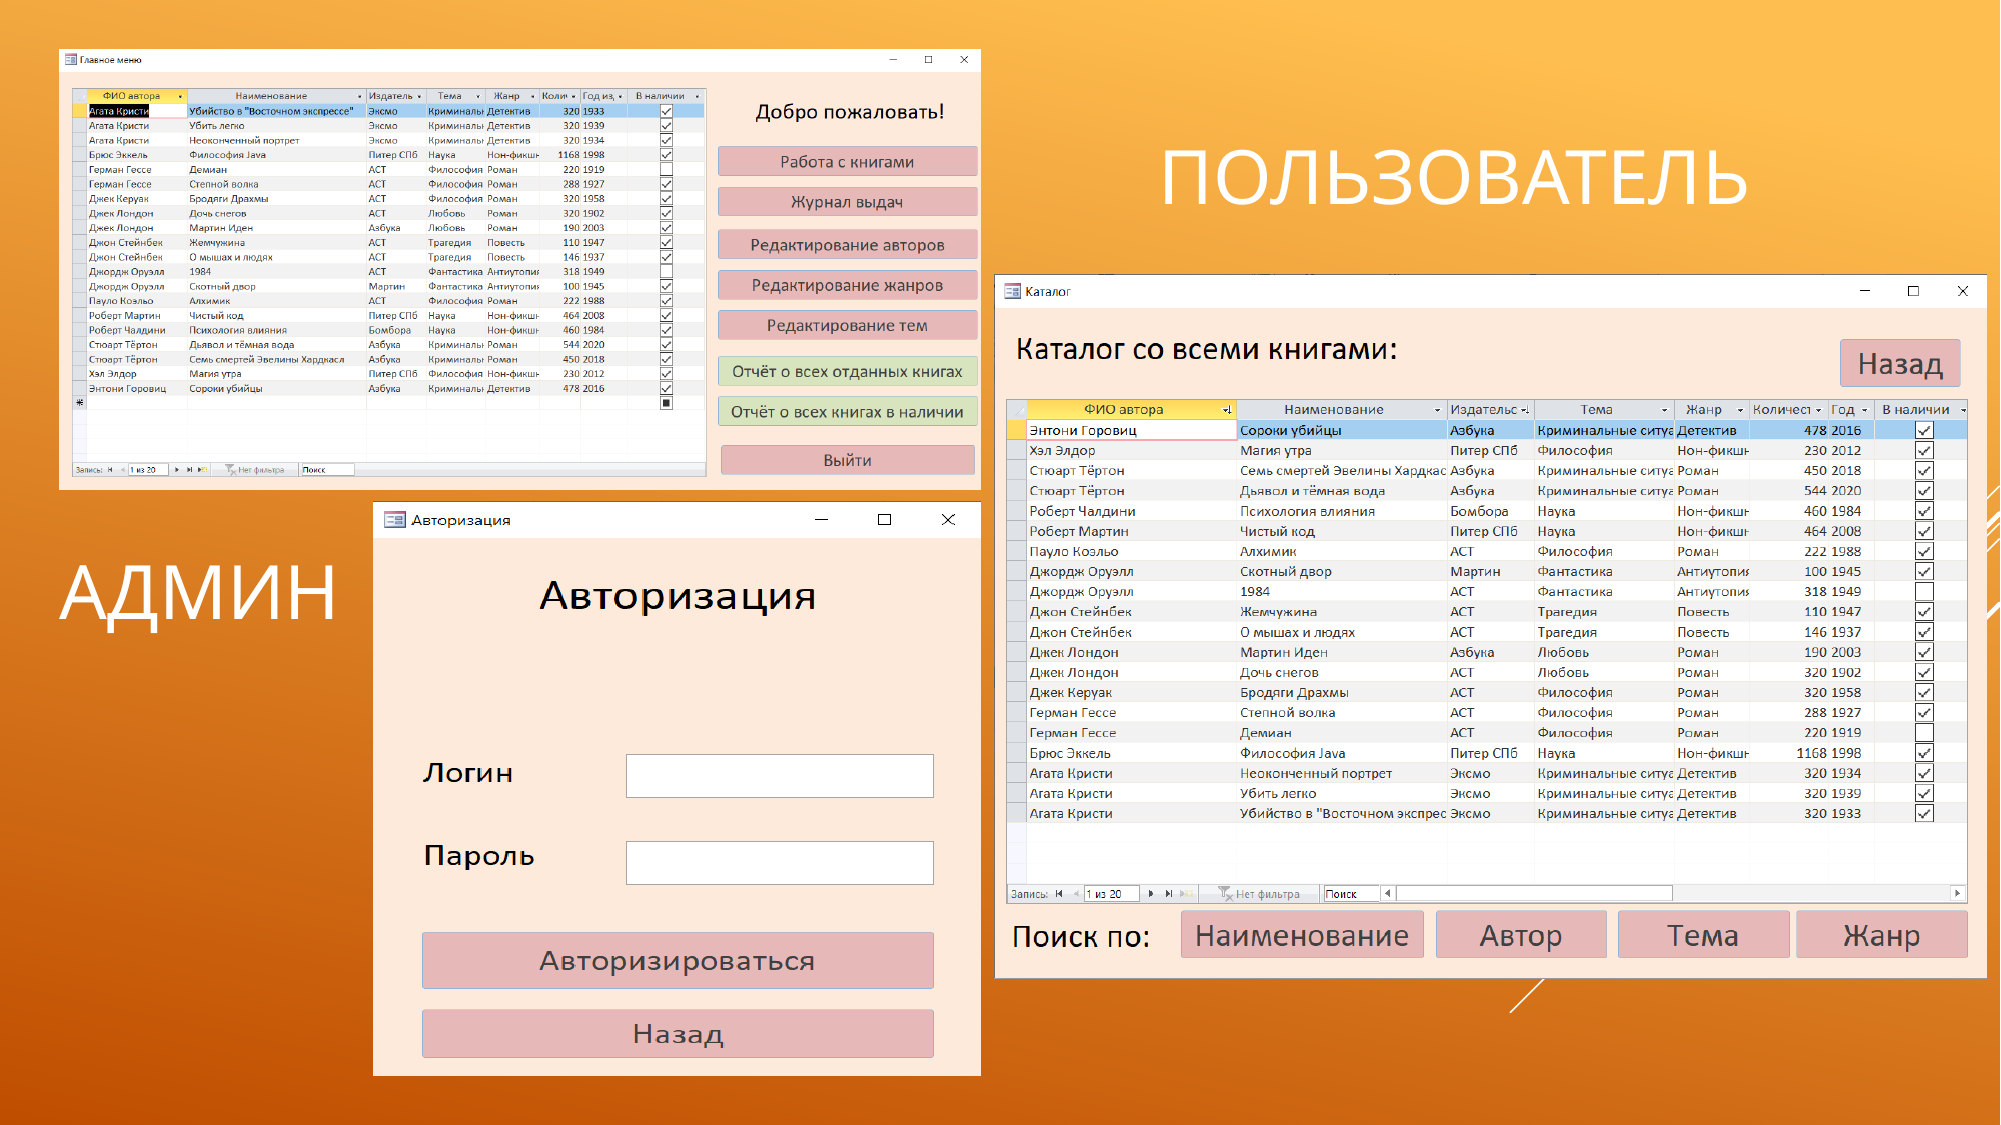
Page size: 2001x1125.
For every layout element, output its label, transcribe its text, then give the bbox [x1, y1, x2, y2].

text_box АДМИн [44, 489, 505, 690]
picture [994, 273, 1987, 979]
picture [372, 501, 981, 1076]
picture [58, 49, 981, 490]
title пользователь [1143, 73, 2000, 275]
